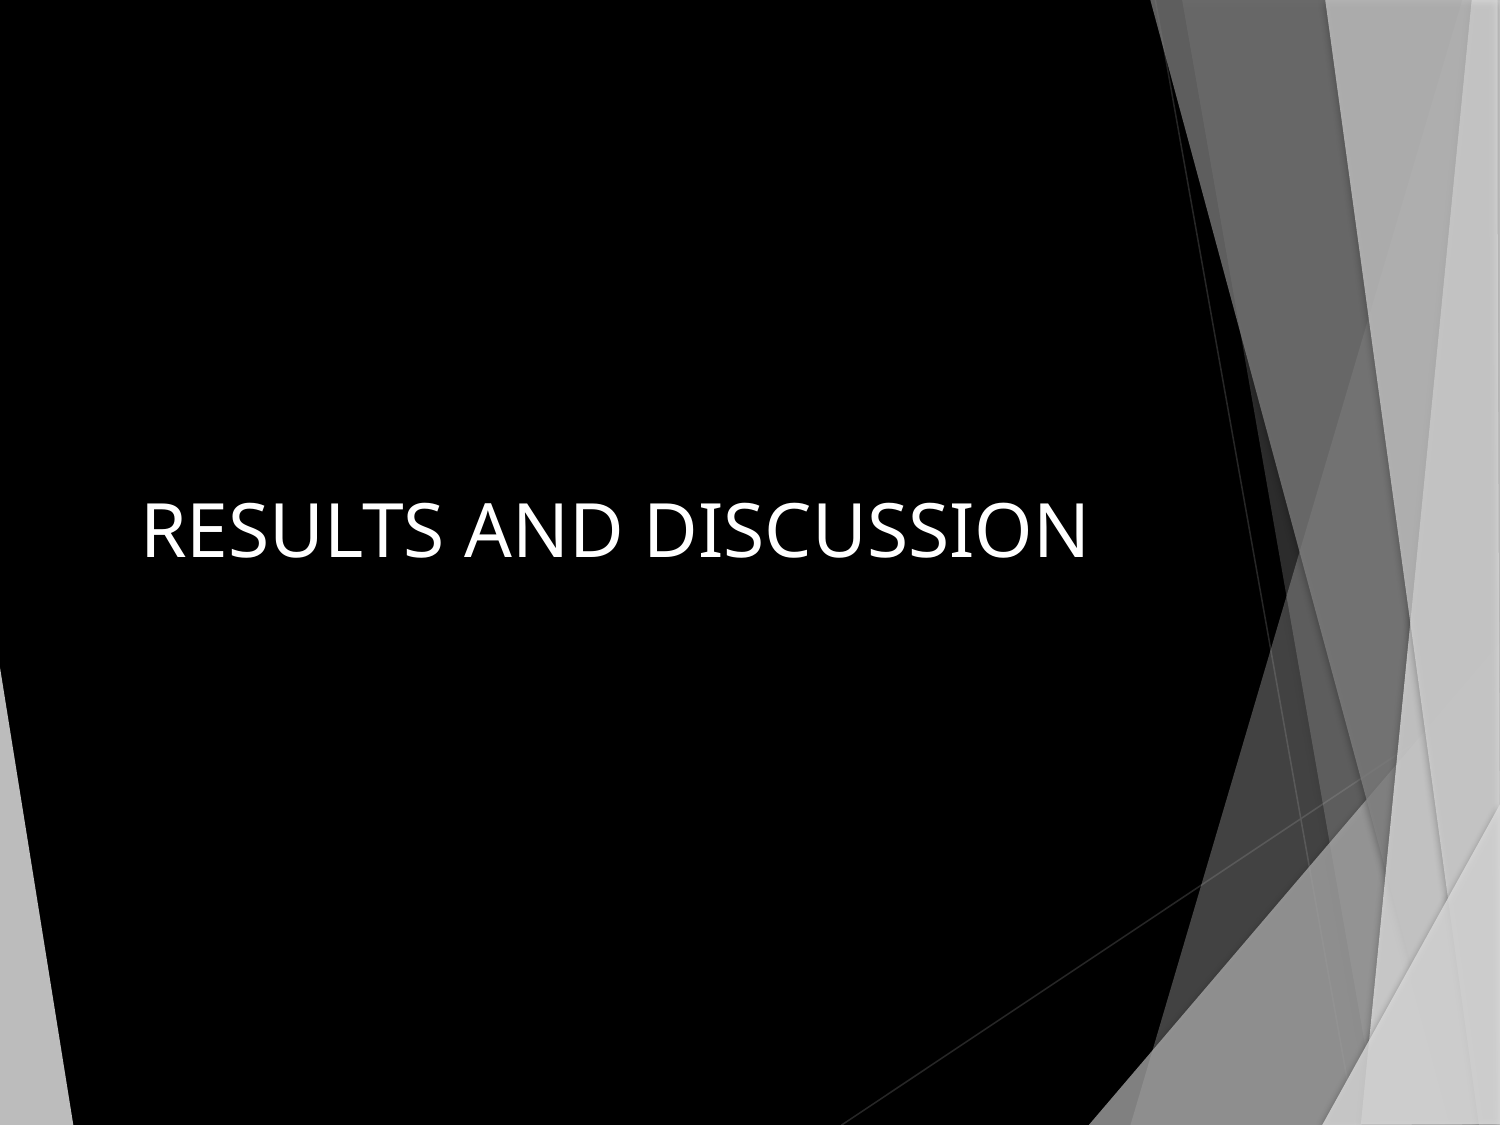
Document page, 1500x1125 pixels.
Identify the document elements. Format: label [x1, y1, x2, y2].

list [75, 224, 1425, 986]
